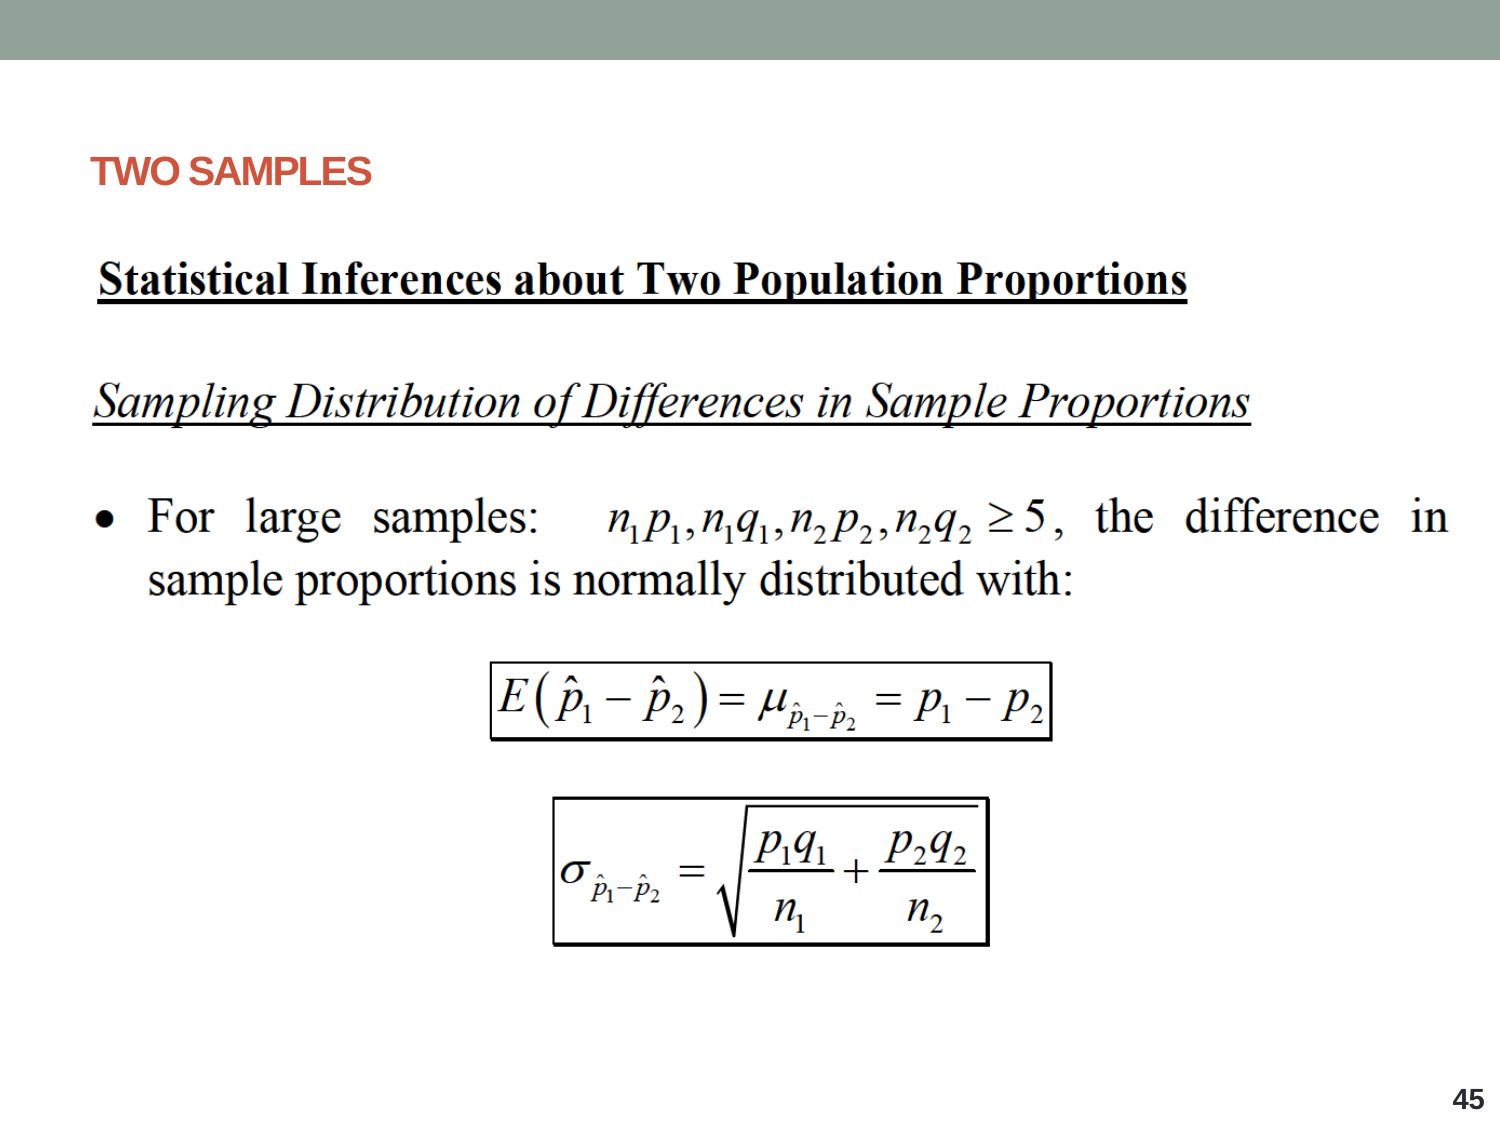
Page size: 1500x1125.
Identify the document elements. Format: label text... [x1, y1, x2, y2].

slide_number 45 [1325, 1071, 1500, 1125]
picture [74, 373, 1476, 977]
title TWO SAMPLES [75, 87, 1425, 250]
picture [87, 249, 1213, 324]
